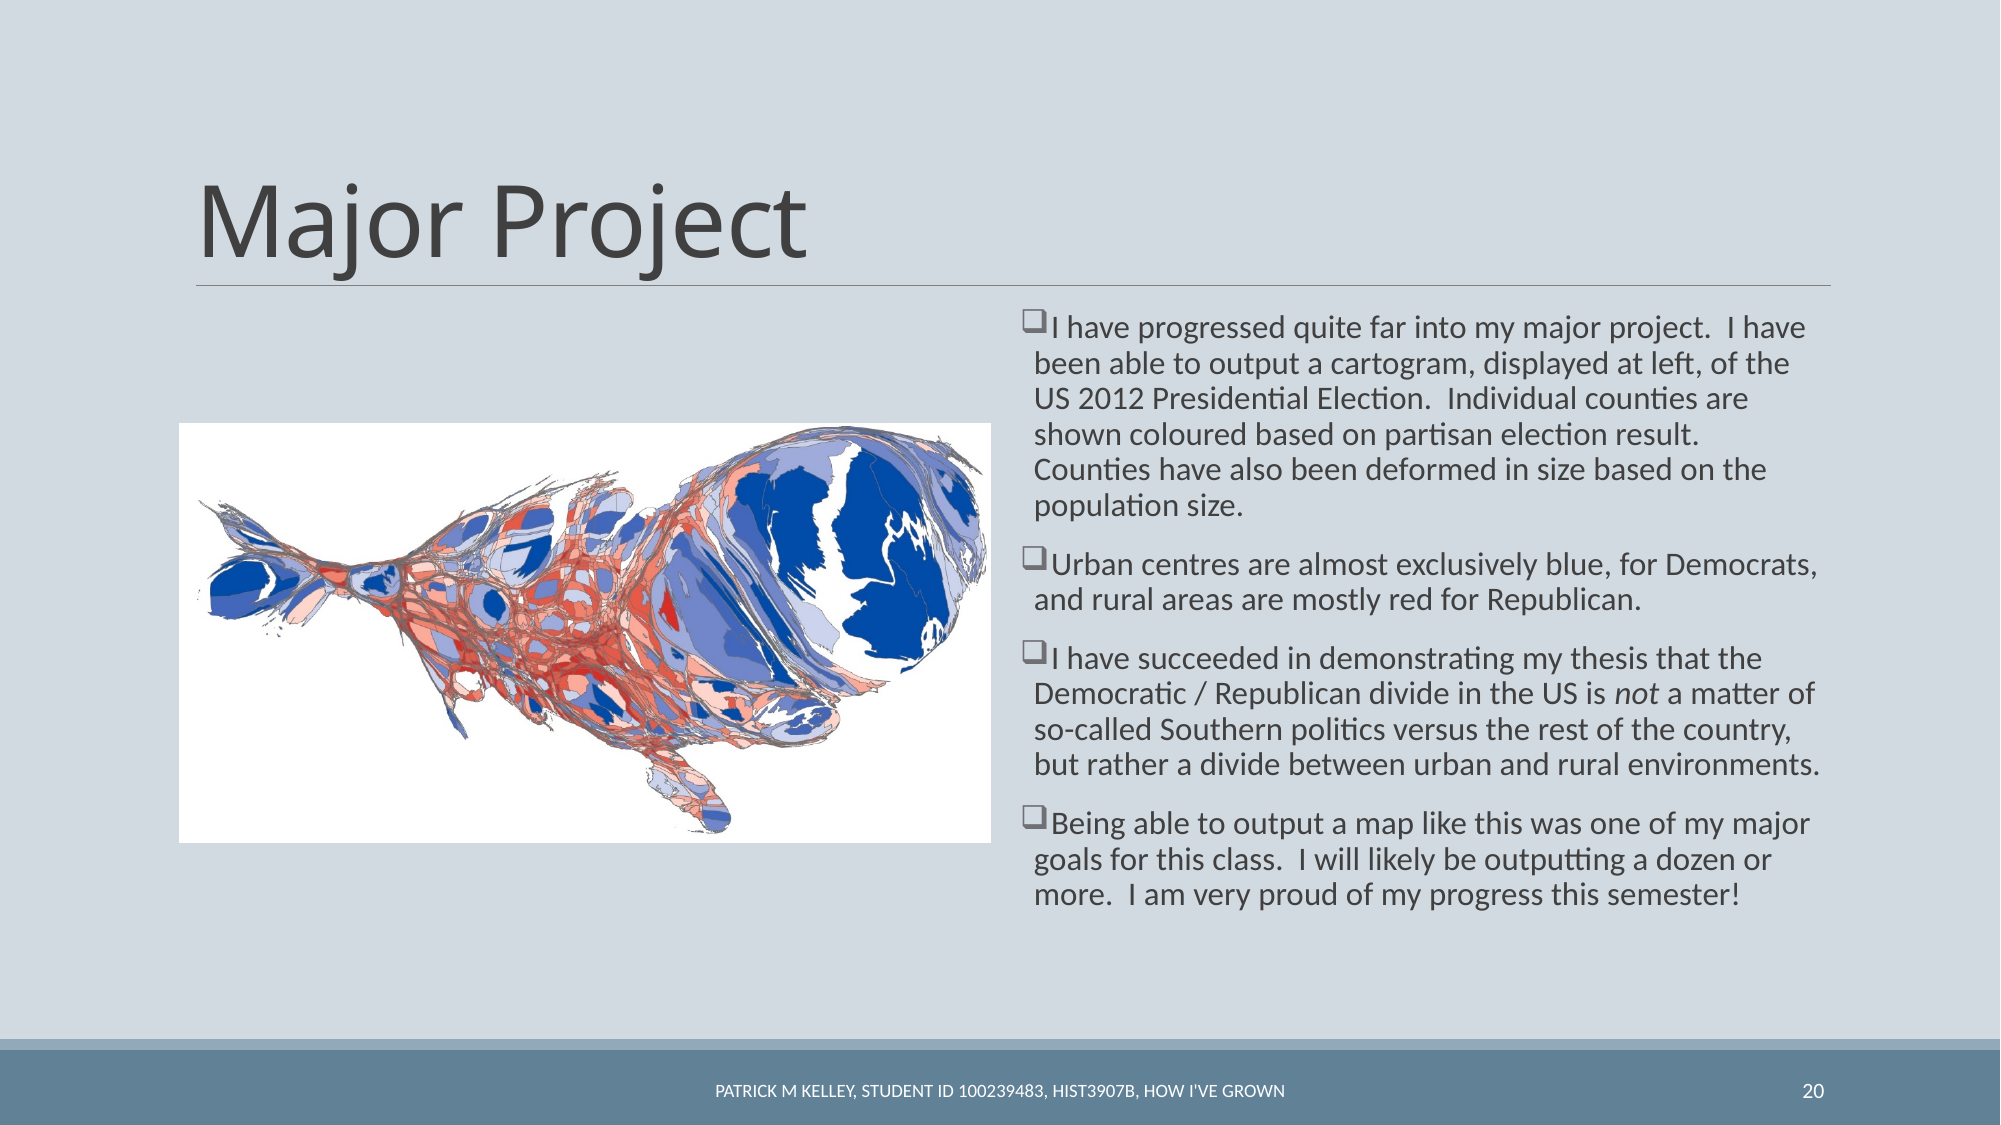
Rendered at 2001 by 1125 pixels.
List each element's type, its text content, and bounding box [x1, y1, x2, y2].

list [179, 422, 991, 843]
title Major Project [180, 47, 1830, 285]
list I have progressed quite far into my major project. I have been able to output a cartogram, displayed at left, of the US 2012 Presidential Election. Individual counties are shown coloured based on partisan election result. Counties have also been deformed in size based on the population size. Urban centres are almost exclusively blue, for Democrats, and rural areas are mostly red for Republican. I have succeeded in demonstrating my thesis that the Democratic / Republican divide in the US is not a matter of so-called Southern politics versus the rest of the country, but rather a divide between urban and rural environments. Being able to output a map like this was one of my major goals for this class. I will likely be outputting a dozen or more. I am very proud of my progress this semester! [1020, 302, 1830, 963]
footer Patrick M Kelley, Student ID 100239483, HIST3907B, How I've Grown [604, 1059, 1396, 1120]
slide_number 20 [1624, 1059, 1840, 1120]
